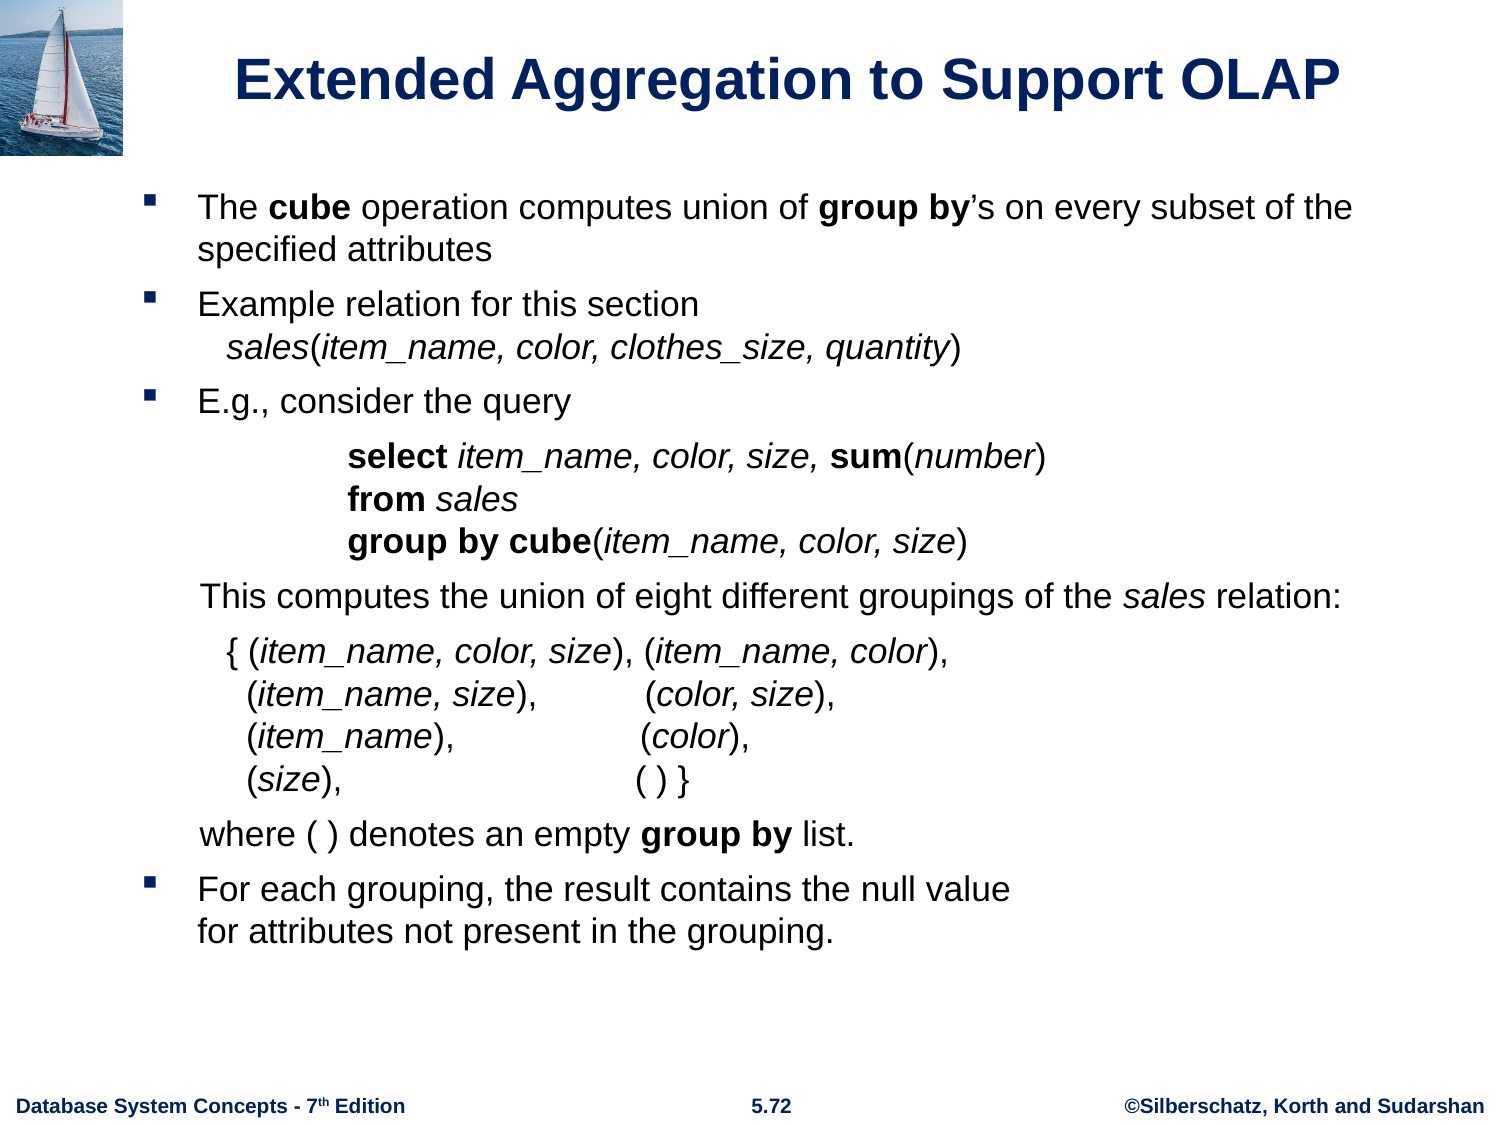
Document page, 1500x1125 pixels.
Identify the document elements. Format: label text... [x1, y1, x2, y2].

title Extended Aggregation to Support OLAP [125, 18, 1452, 120]
picture [0, 0, 123, 156]
list The cube operation computes union of group by’s on every subset of the specified attributes Example relation for this section sales(item_name, color, clothes_size, quantity) E.g., consider the query select item_name, color, size, sum(number) from sales group by cube(item_name, color, size) This computes the union of eight different groupings of the sales relation: { (item_name, color, size), (item_name, color), (item_name, size), (color, size), (item_name), (color), (size), ( ) } where ( ) denotes an empty group by list. For each grouping, the result contains the null value for attributes not present in the grouping. [126, 176, 1436, 1079]
